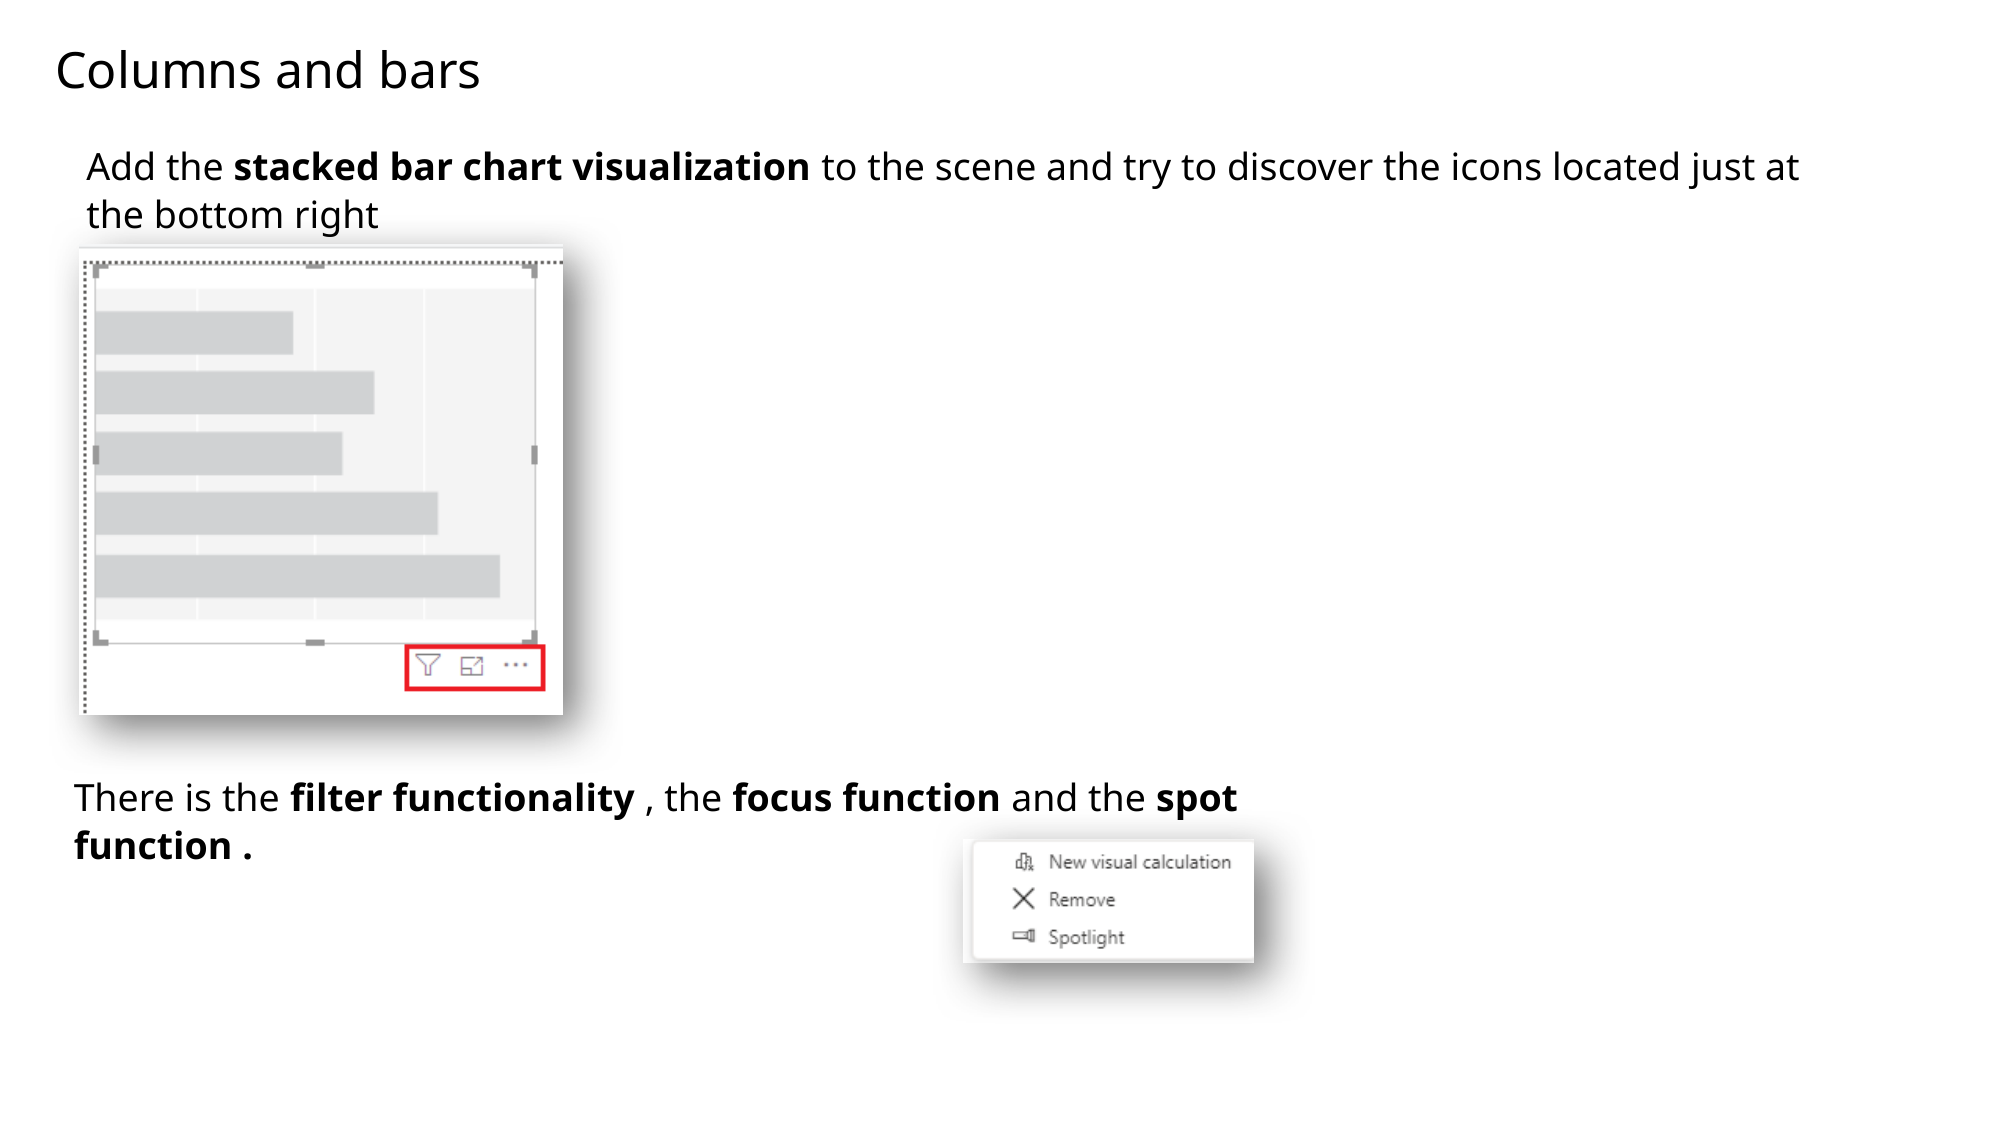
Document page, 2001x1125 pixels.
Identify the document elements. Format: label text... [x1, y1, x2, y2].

text_box There is the filter functionality , the focus function and the spot function . [21, 763, 1388, 875]
text_box Add the stacked bar chart visualization to the scene and try to discover the icons located just at the bottom right [71, 132, 1856, 244]
text_box Columns and bars [40, 31, 497, 107]
picture [79, 244, 563, 716]
picture [963, 839, 1254, 963]
